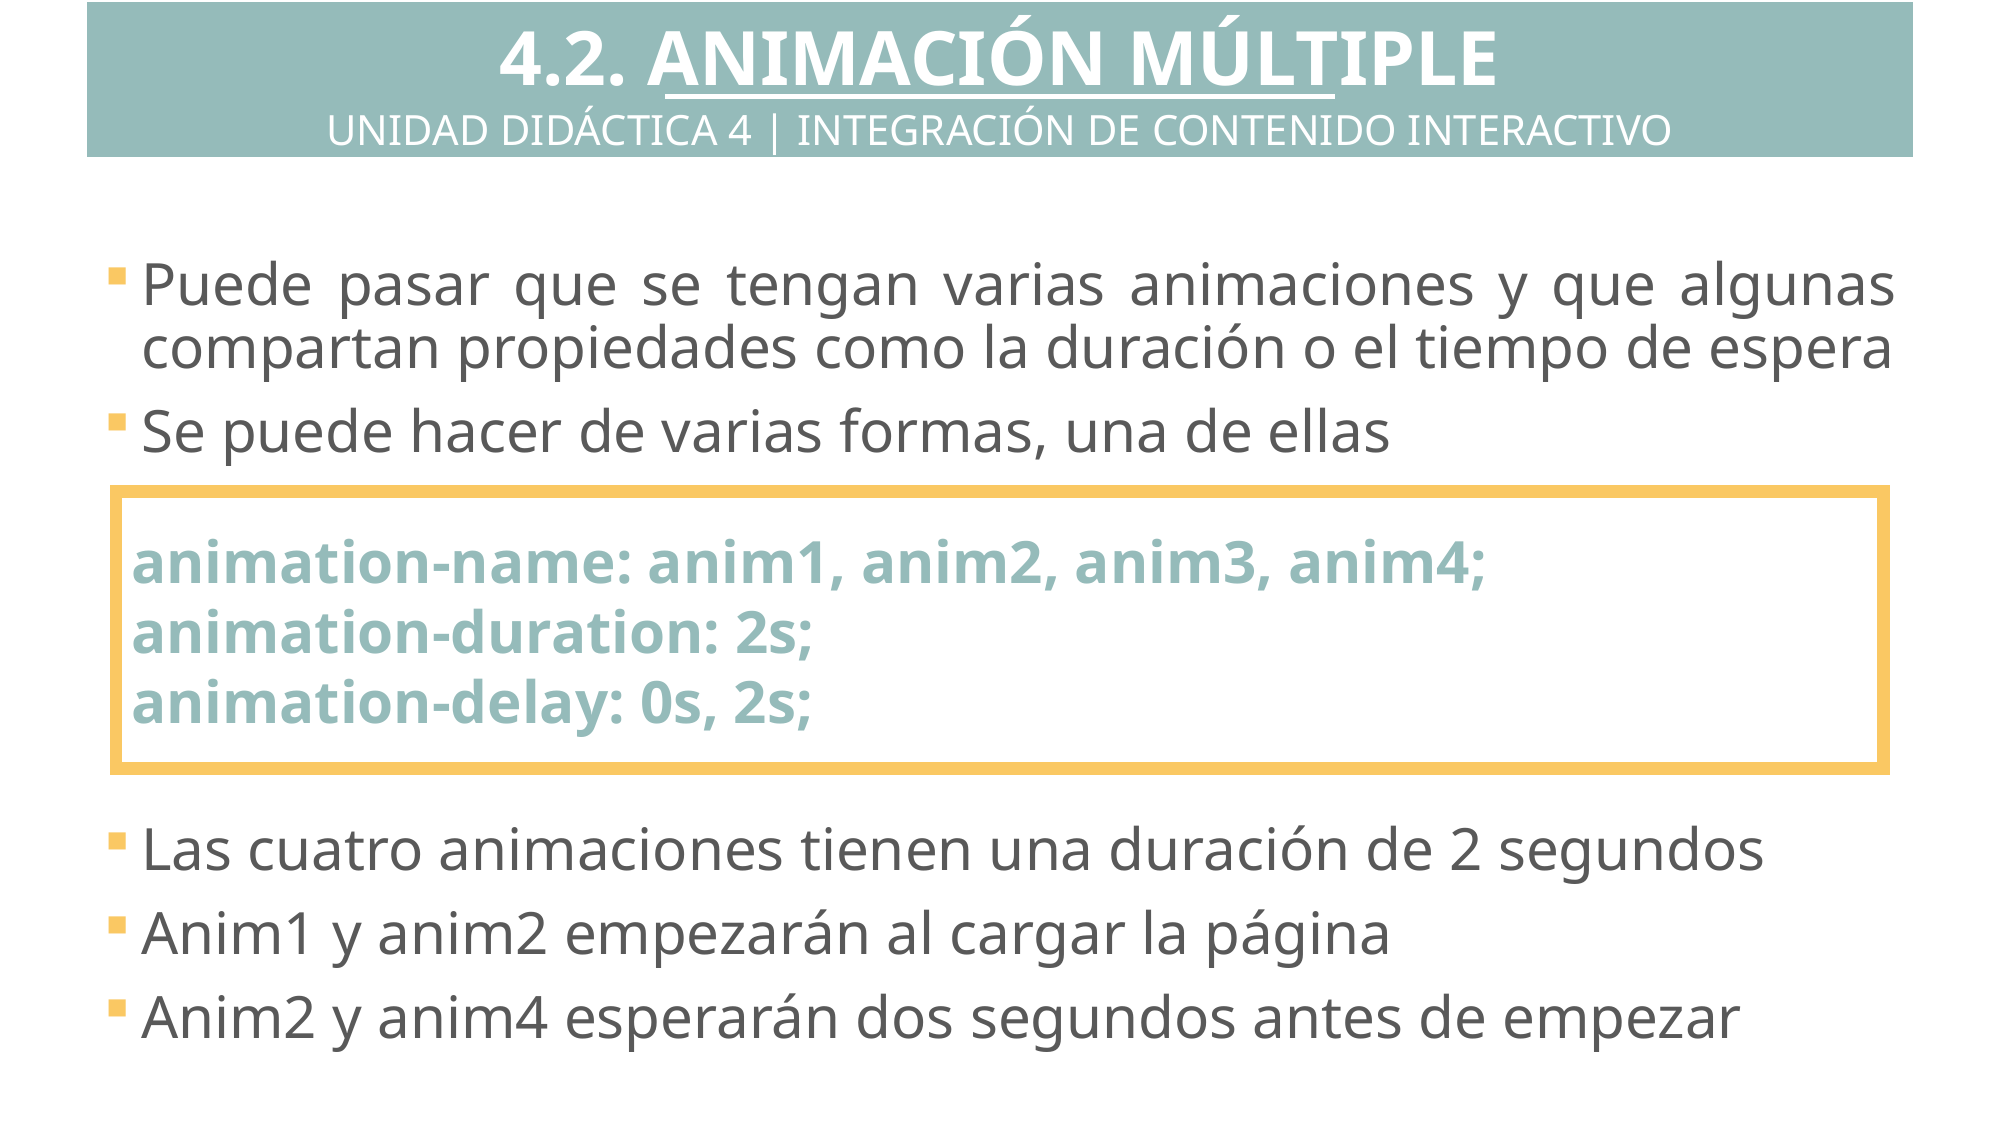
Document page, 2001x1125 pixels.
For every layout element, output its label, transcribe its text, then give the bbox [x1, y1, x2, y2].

list Puede pasar que se tengan varias animaciones y que algunas compartan propiedades como la duración o el tiempo de espera Se puede hacer de varias formas, una de ellas Las cuatro animaciones tienen una duración de 2 segundos Anim1 y anim2 empezarán al cargar la página Anim2 y anim4 esperarán dos segundos antes de empezar [88, 248, 1912, 1082]
text_box 4.2. ANIMACIÓN MÚLTIPLE [87, 2, 1913, 102]
text_box animation-name: anim1, anim2, anim3, anim4; animation-duration: 2s; animation-delay: 0s, 2s; [115, 490, 1885, 770]
text_box UNIDAD DIDÁCTICA 4 | INTEGRACIÓN DE CONTENIDO INTERACTIVO [87, 102, 1913, 157]
